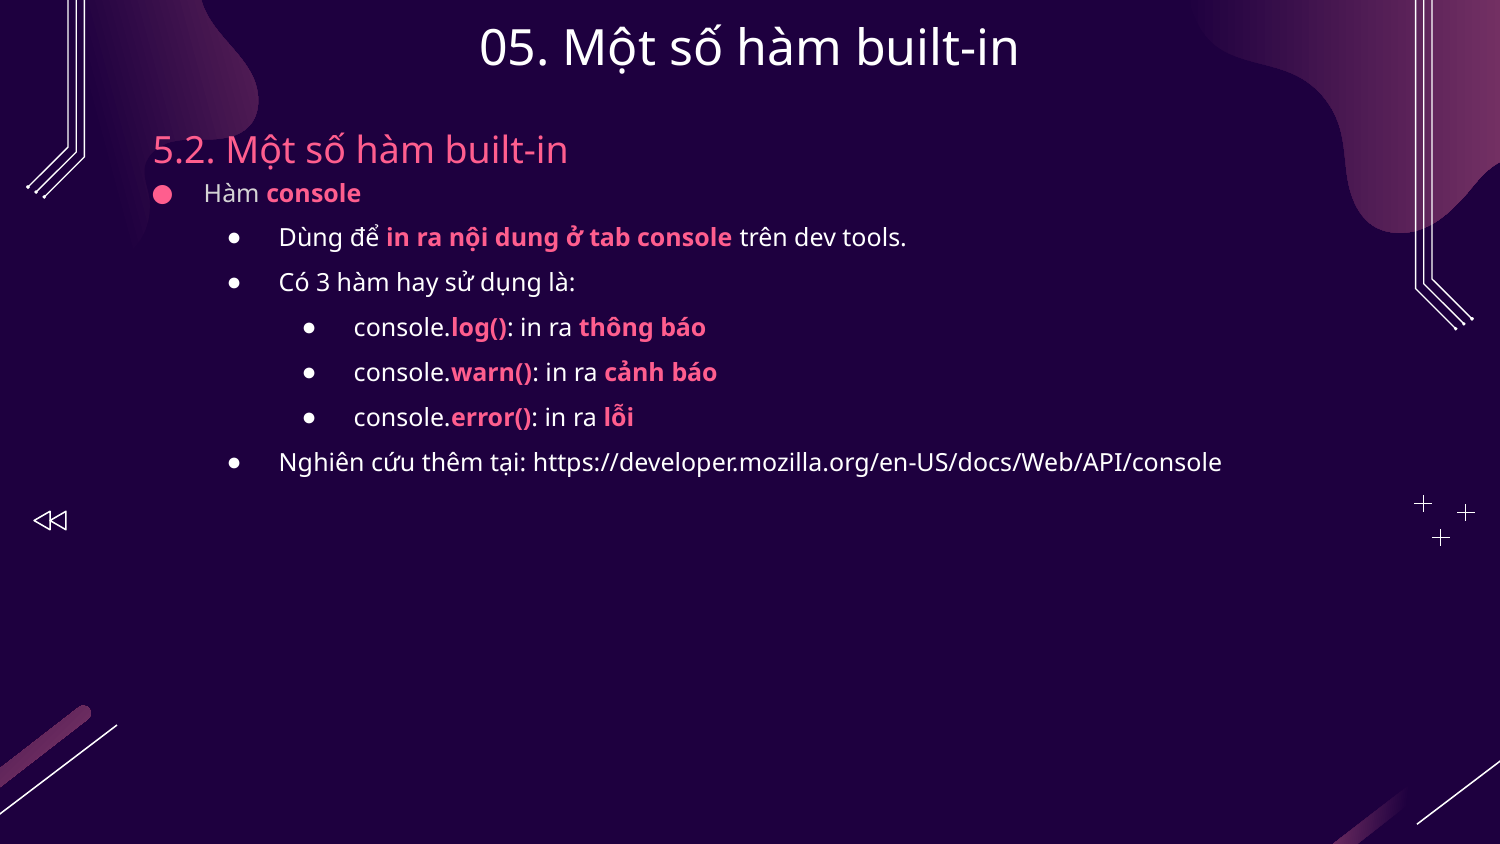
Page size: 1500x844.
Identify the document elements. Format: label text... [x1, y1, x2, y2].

text_box 5.2. Một số hàm built-in [137, 119, 1191, 187]
title 05. Một số hàm built-in [118, 0, 1382, 94]
text_box Hàm console Dùng để in ra nội dung ở tab console trên dev tools. Có 3 hàm hay sử dụng là: console.log(): in ra thông báo console.warn(): in ra cảnh báo console.error(): in ra lỗi Nghiên cứu thêm tại: https://developer.mozilla.org/en-US/docs/Web/API/console [113, 147, 1393, 838]
